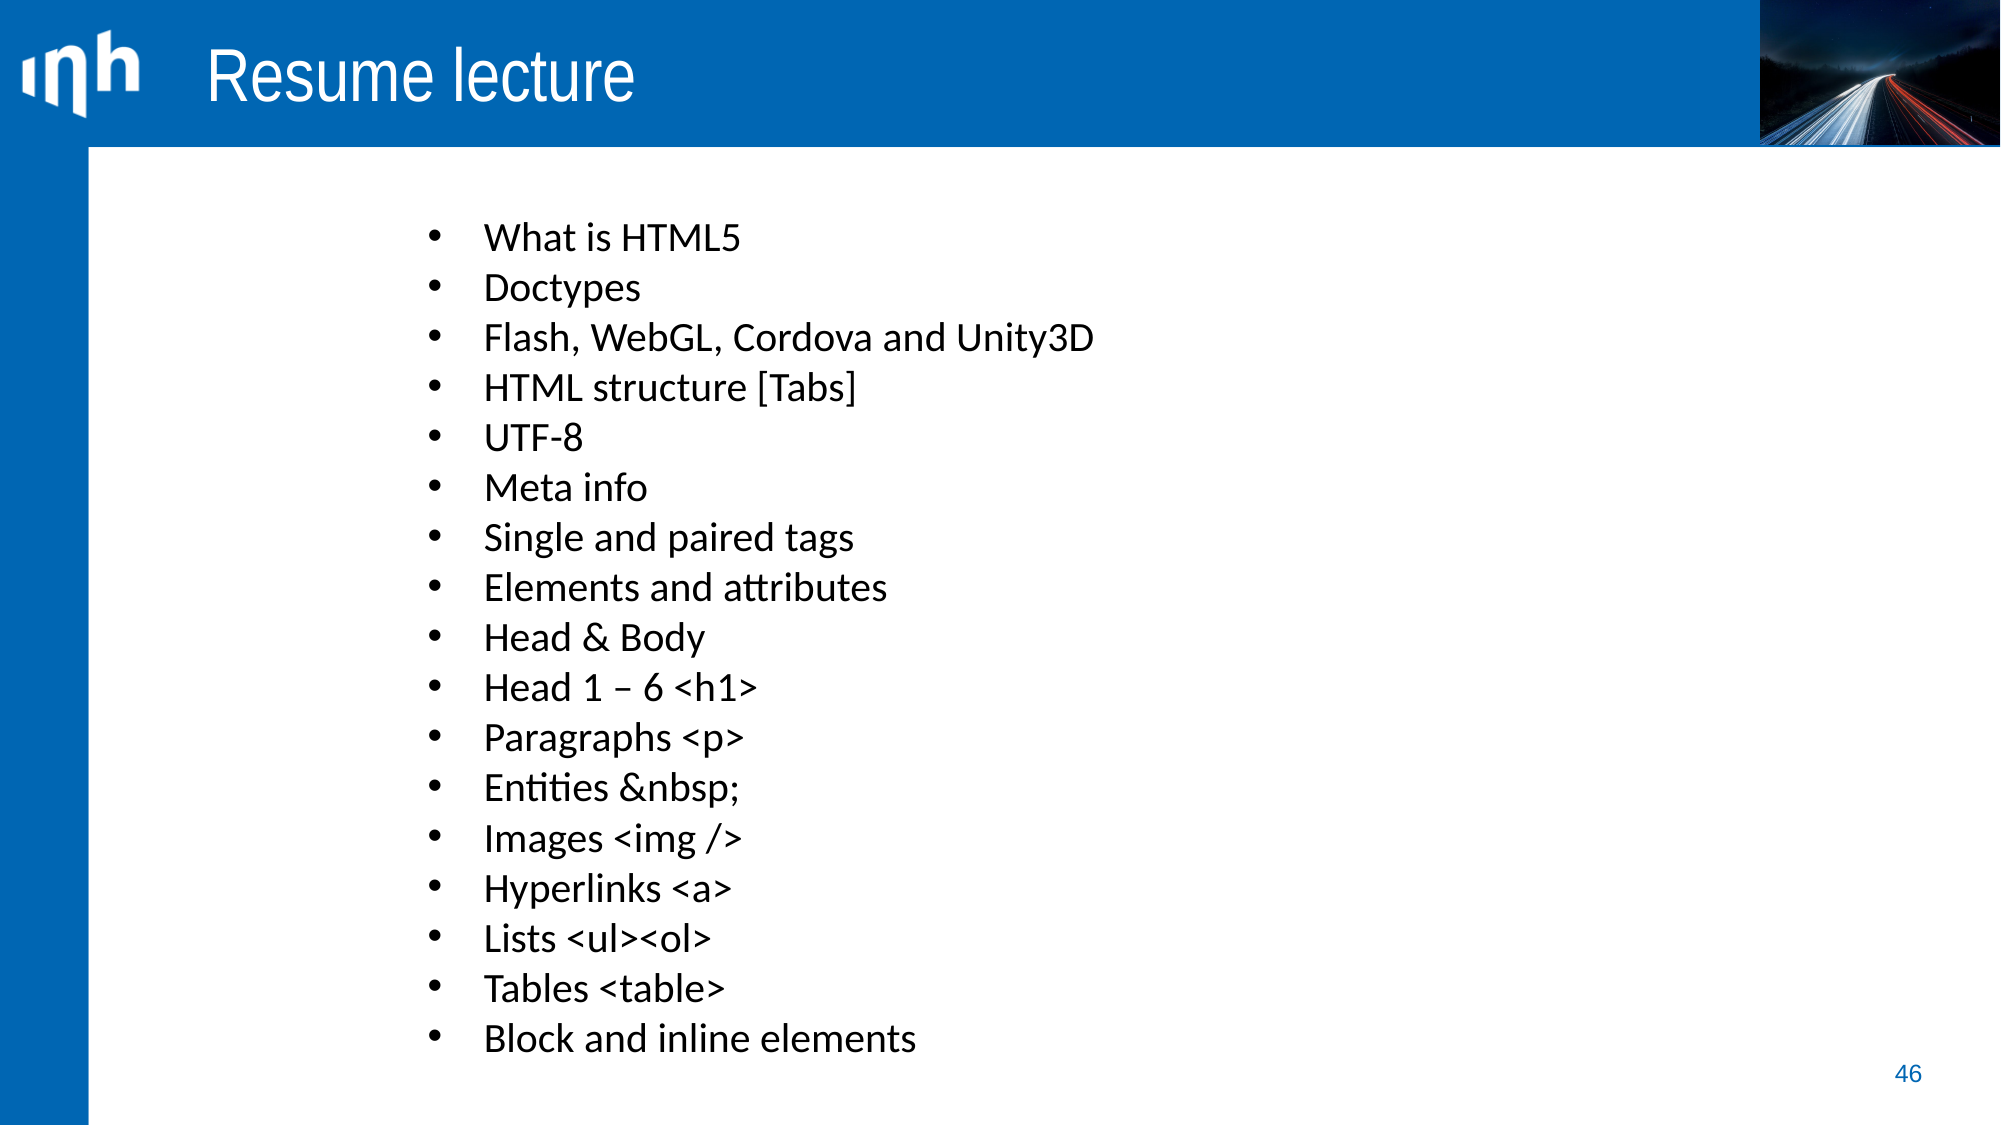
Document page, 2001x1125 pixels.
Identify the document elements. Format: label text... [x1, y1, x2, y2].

text_box What is HTML5 Doctypes Flash, WebGL, Cordova and Unity3D HTML structure [Tabs] UTF-8 Meta info Single and paired tags Elements and attributes Head & Body Head 1 – 6 <h1> Paragraphs <p> Entities &nbsp; Images <img /> Hyperlinks <a> Lists <ul><ol> Tables <table> Block and inline elements [412, 202, 1413, 1068]
picture [0, 0, 2001, 1125]
text_box Resume lecture [191, 19, 1691, 126]
text_box 46 [1782, 1042, 1938, 1103]
